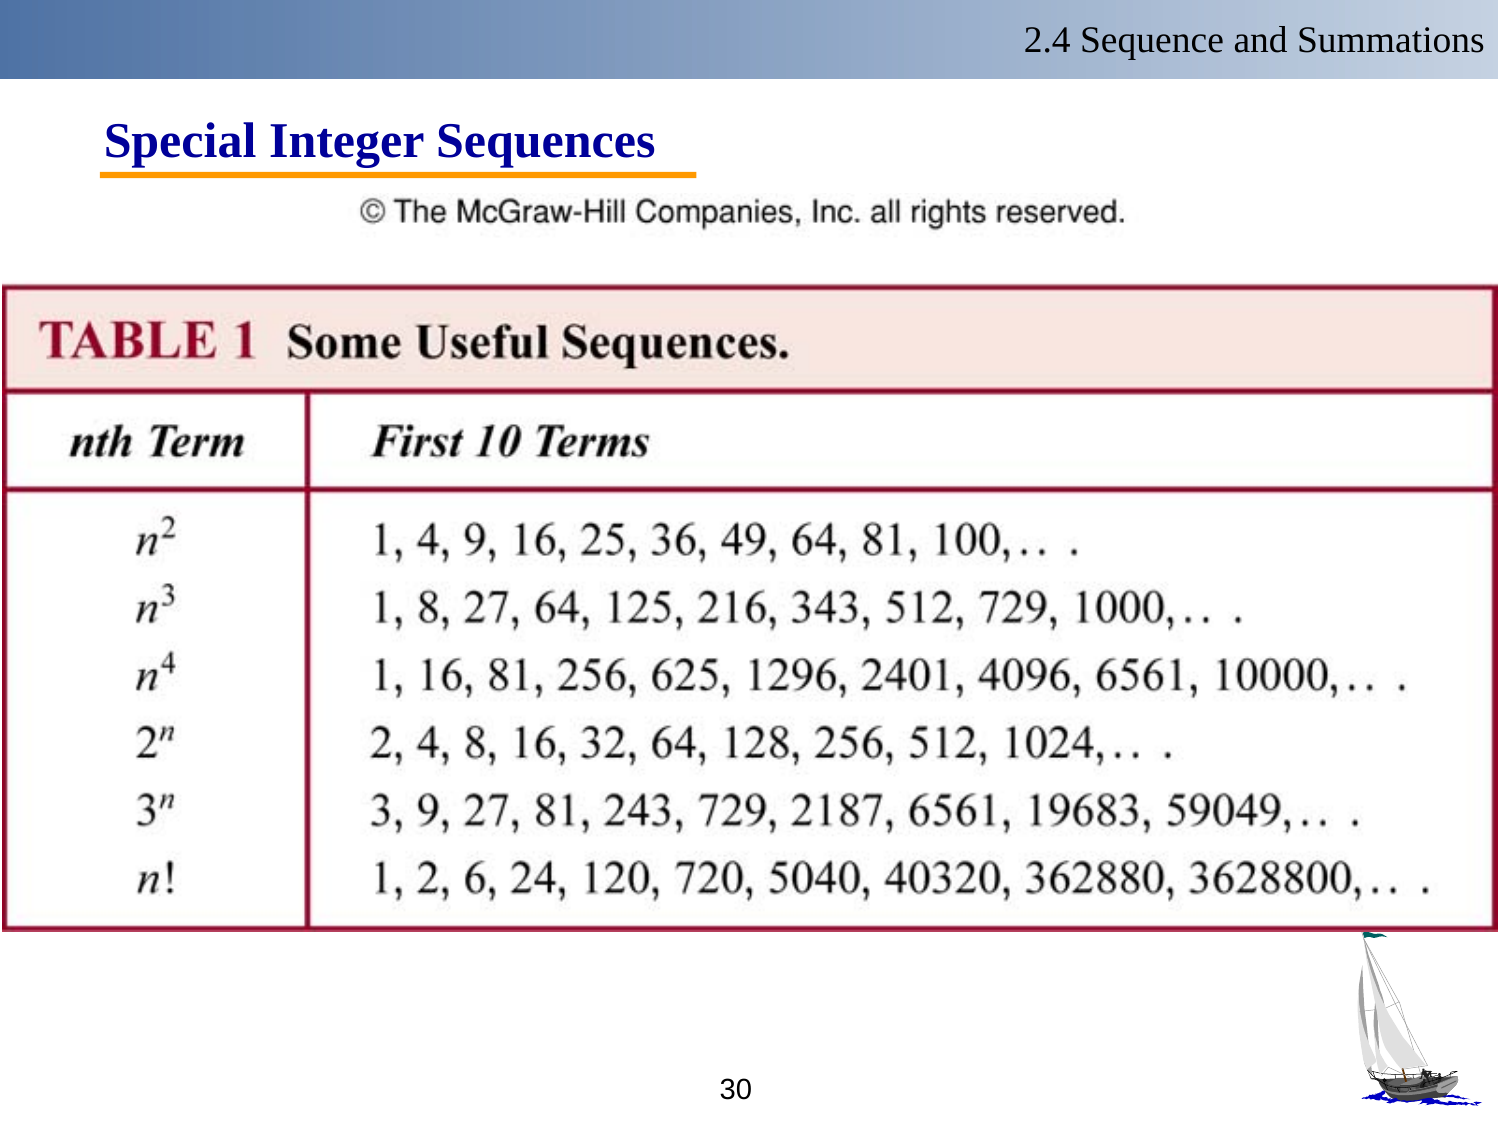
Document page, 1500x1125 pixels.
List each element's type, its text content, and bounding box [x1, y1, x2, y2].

picture [0, 0, 1500, 79]
text_box Special Integer Sequences [88, 99, 738, 175]
picture [2, 192, 1499, 932]
text_box 2.4 Sequence and Summations [899, 7, 1500, 67]
slide_number 30 [666, 1049, 768, 1125]
